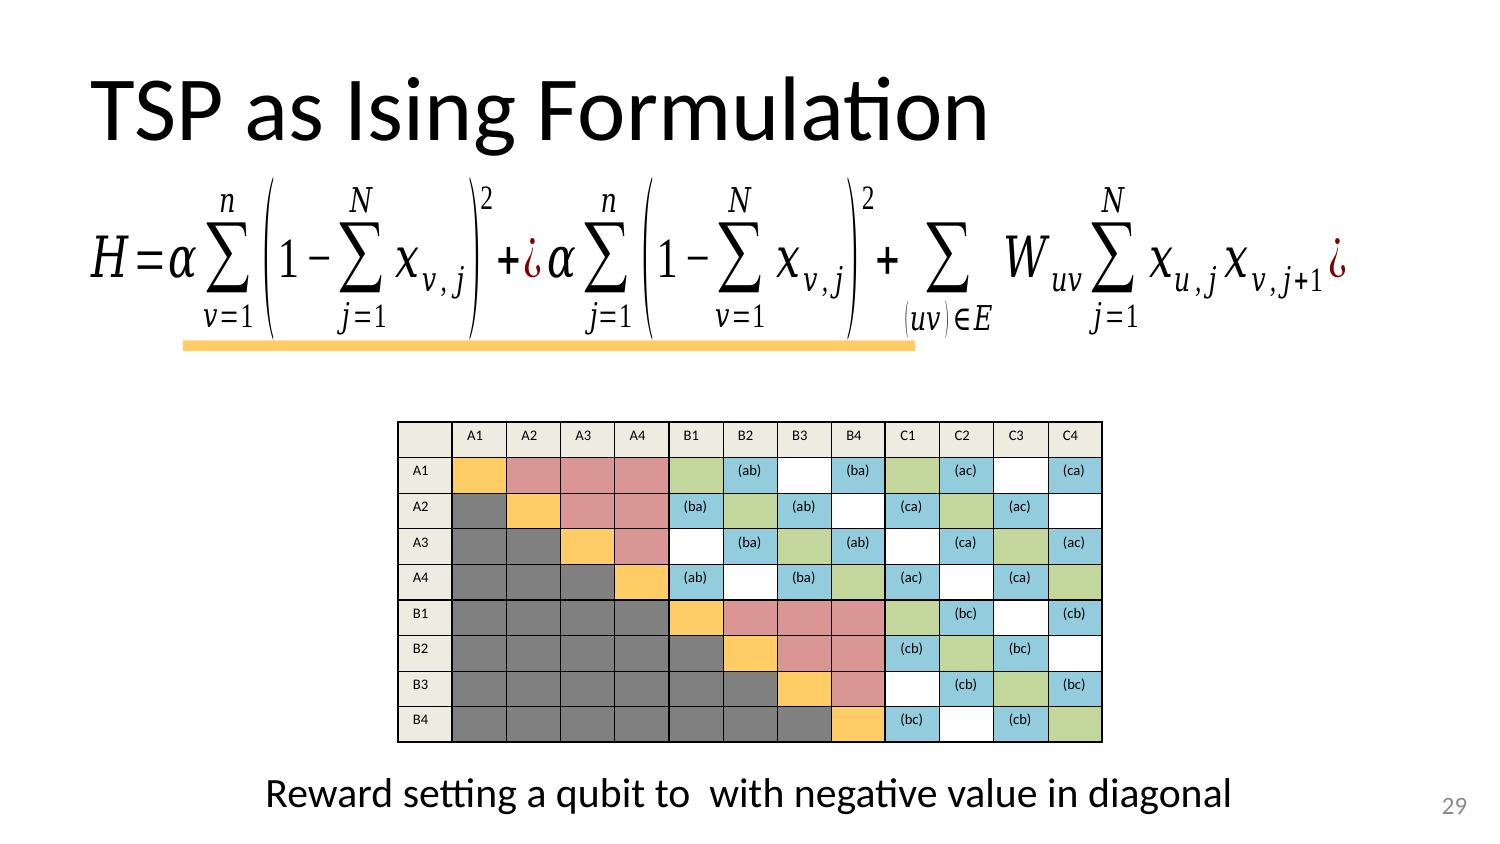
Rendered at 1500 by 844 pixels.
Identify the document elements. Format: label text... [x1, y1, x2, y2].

text_box [181, 338, 917, 353]
title TSP as Ising Formulation [75, 33, 1425, 175]
slide_number 29 [1376, 782, 1483, 827]
